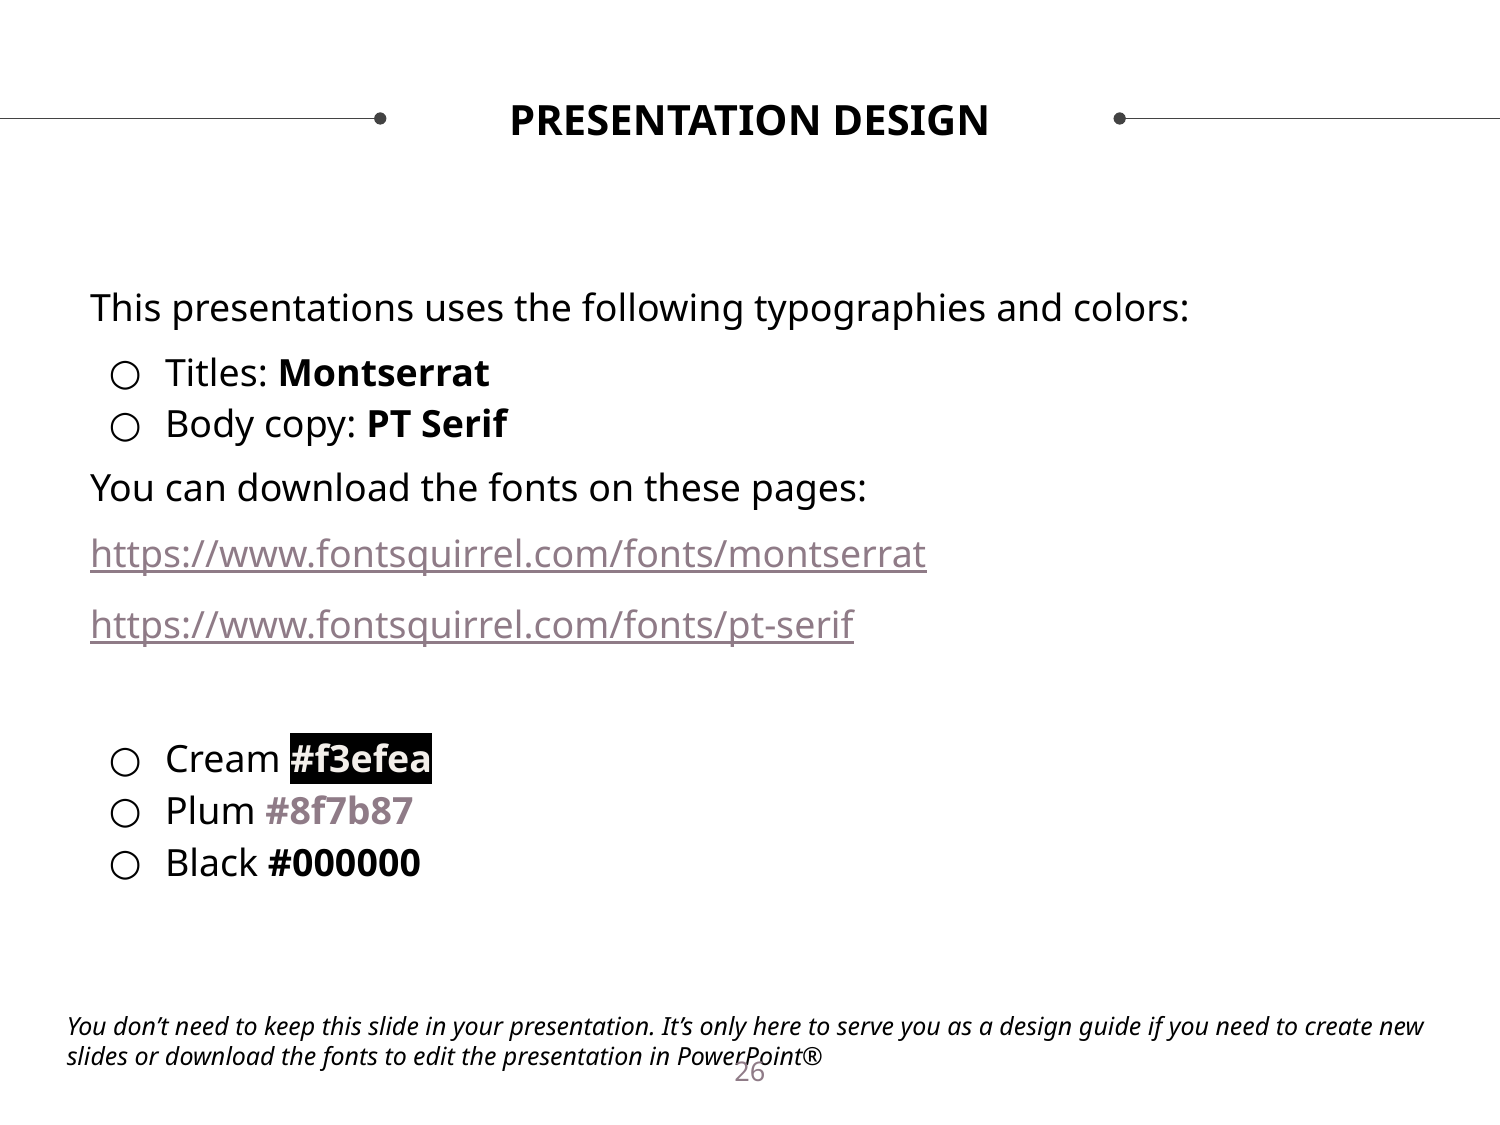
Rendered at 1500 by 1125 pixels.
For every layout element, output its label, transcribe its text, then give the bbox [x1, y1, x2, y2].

title PRESENTATION DESIGN [430, 24, 1070, 213]
slide_number ‹#› [705, 1038, 795, 1125]
list This presentations uses the following typographies and colors: Titles: Montserrat Body copy: PT Serif You can download the fonts on these pages: https://www.fontsquirrel.com/fonts/montserrat https://www.fontsquirrel.com/fonts/pt-serif Cream #f3efea Plum #8f7b87 Black #000000 [75, 262, 1425, 846]
text_box You don’t need to keep this slide in your presentation. It’s only here to serve you as a design guide if you need to create new slides or download the fonts to edit the presentation in PowerPoint® [51, 995, 1451, 1114]
